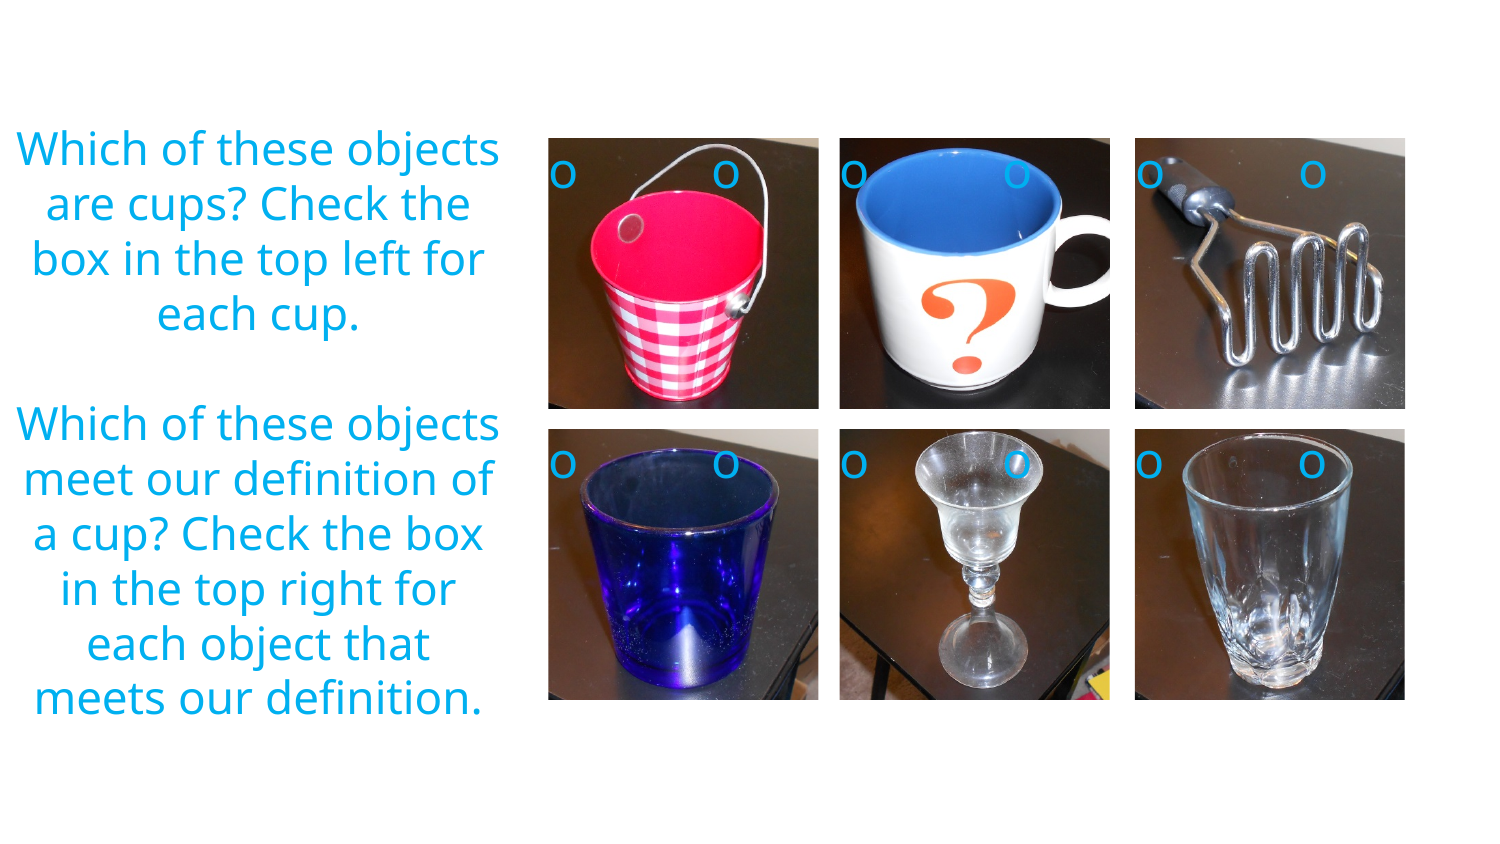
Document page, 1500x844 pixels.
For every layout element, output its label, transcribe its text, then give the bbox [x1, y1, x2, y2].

picture [839, 138, 1111, 409]
picture [839, 428, 1110, 700]
picture [548, 428, 819, 700]
picture [548, 138, 819, 409]
text_box Which of these objects are cups? Check the box in the top left for each cup. Which of these objects meet our definition of a cup? Check the box in the top right for each object that meets our definition. [0, 0, 517, 844]
picture [1134, 428, 1405, 700]
picture [1134, 138, 1406, 409]
